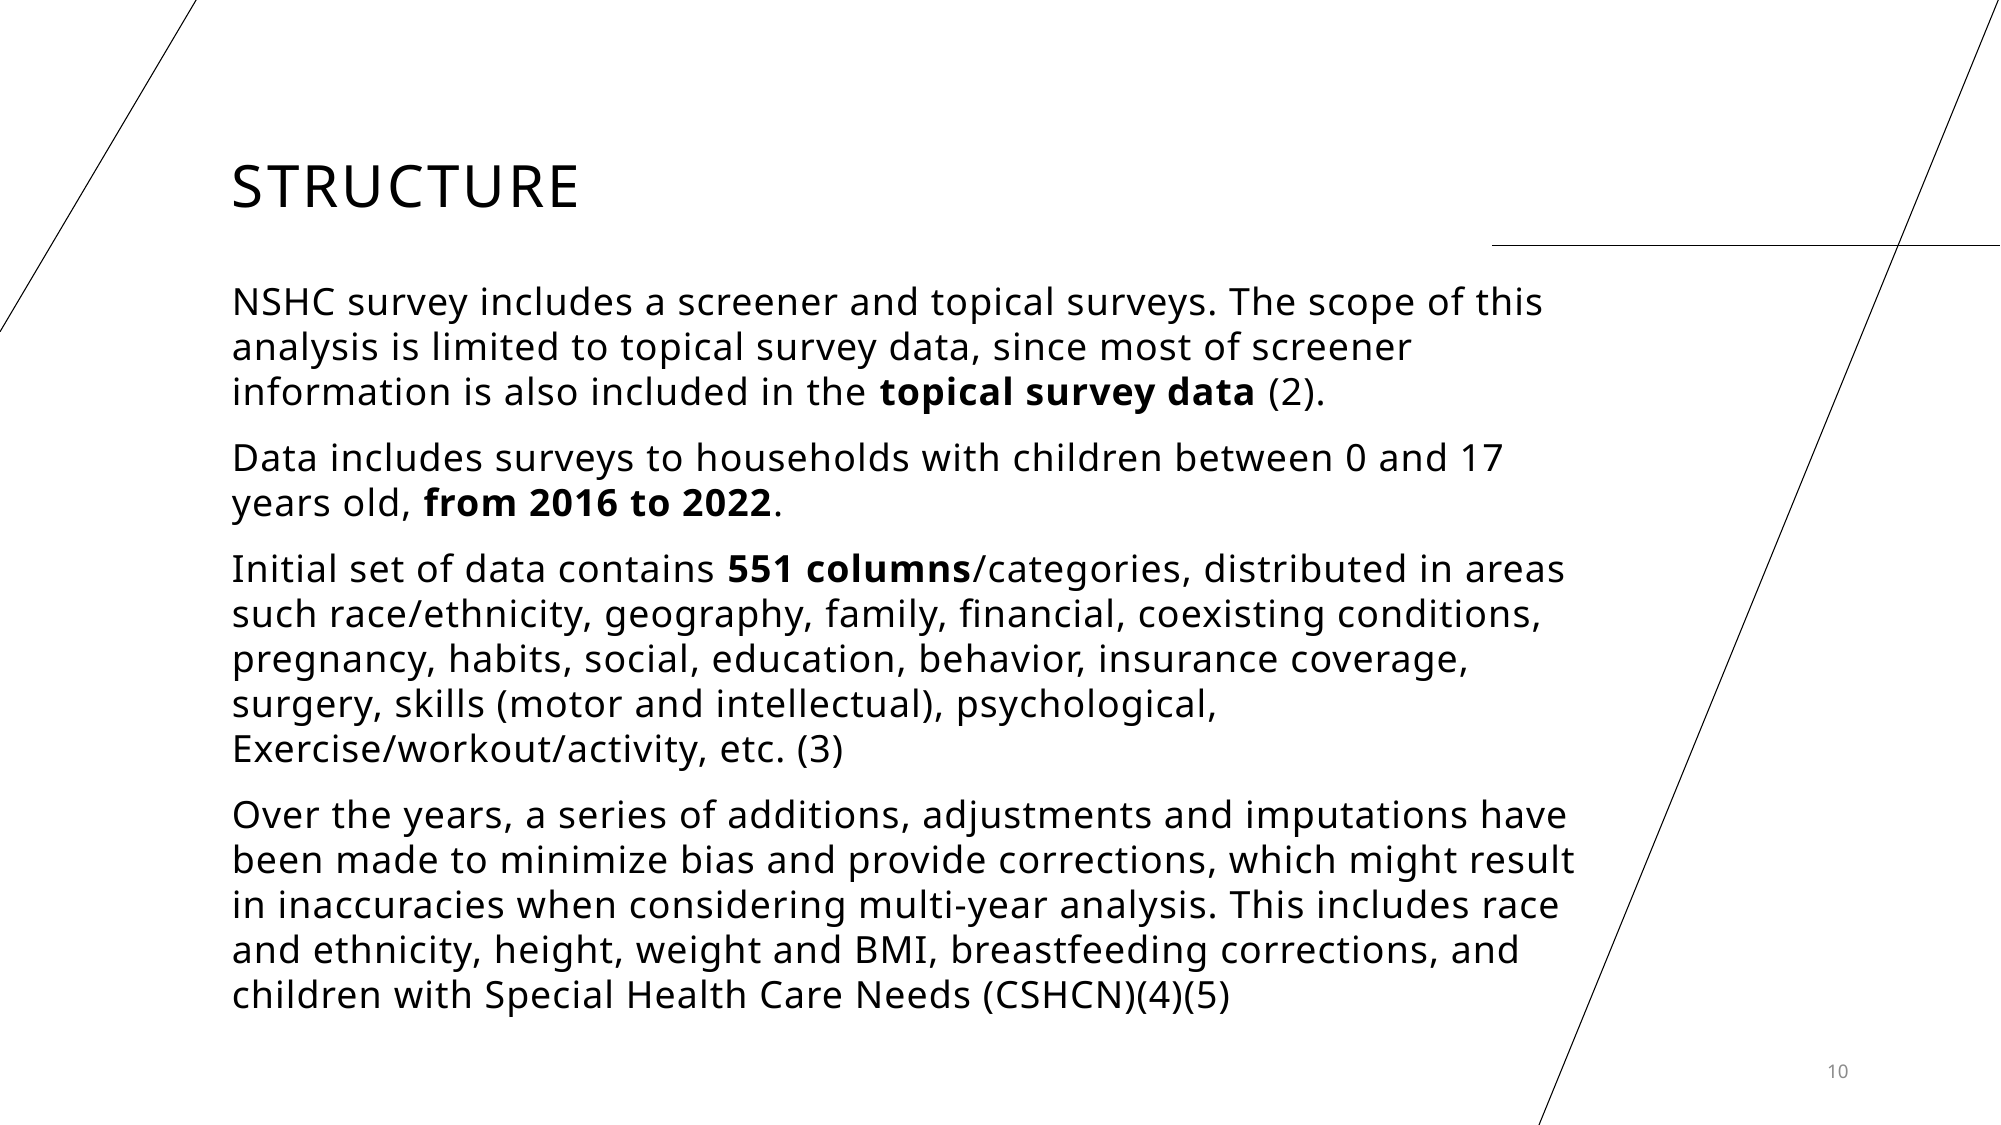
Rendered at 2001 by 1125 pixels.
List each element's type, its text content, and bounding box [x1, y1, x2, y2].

title STRUCTURE [216, 43, 1413, 228]
list NSHC survey includes a screener and topical surveys. The scope of this analysis is limited to topical survey data, since most of screener information is also included in the topical survey data (2). Data includes surveys to households with children between 0 and 17 years old, from 2016 to 2022. Initial set of data contains 551 columns/categories, distributed in areas such race/ethnicity, geography, family, financial, coexisting conditions, pregnancy, habits, social, education, behavior, insurance coverage, surgery, skills (motor and intellectual), psychological, Exercise/workout/activity, etc. (3) Over the years, a series of additions, adjustments and imputations have been made to minimize bias and provide corrections, which might result in inaccuracies when considering multi-year analysis. This includes race and ethnicity, height, weight and BMI, breastfeeding corrections, and children with Special Health Care Needs (CSHCN)(4)(5) [216, 270, 1625, 1013]
slide_number 10 [1701, 1042, 1864, 1103]
